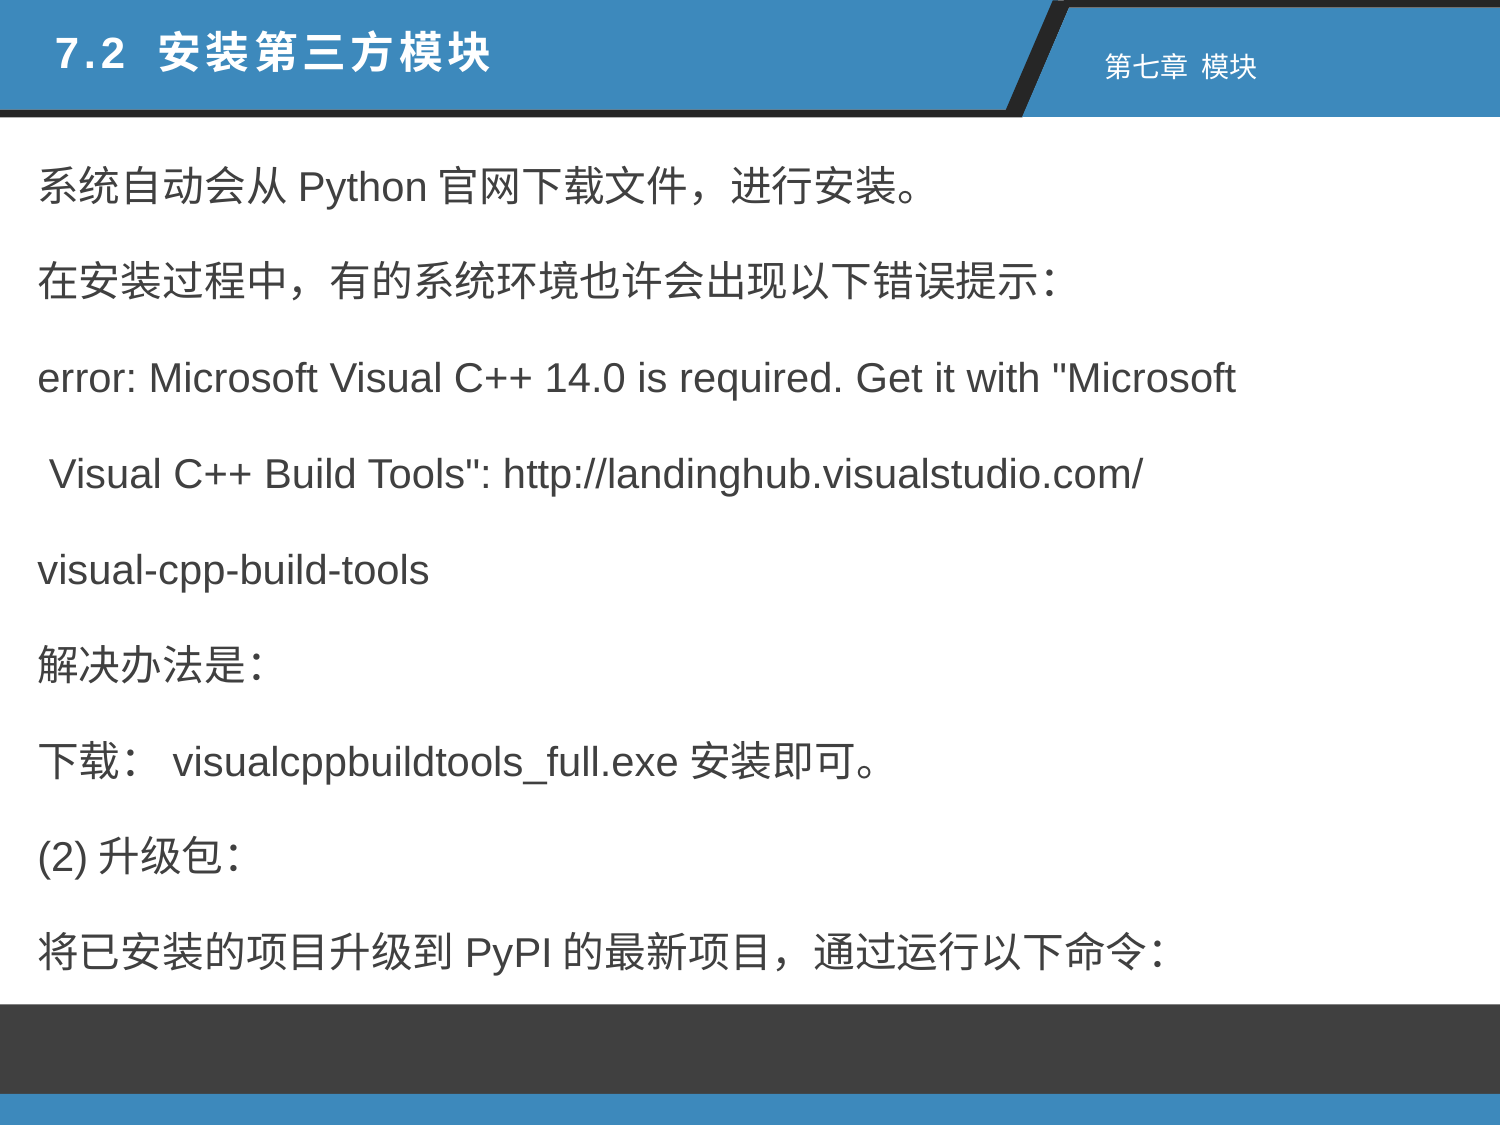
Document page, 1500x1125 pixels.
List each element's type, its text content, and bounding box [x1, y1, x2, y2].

list 系统自动会从Python官网下载文件，进行安装。 在安装过程中，有的系统环境也许会出现以下错误提示： error: Microsoft Visual C++ 14.0 is required. Get it with "Microsoft Visual C++ Build Tools": http://landinghub.visualstudio.com/ visual-cpp-build-tools 解决办法是： 下载：visualcppbuildtools_full.exe安装即可。 (2)升级包： 将已安装的项目升级到PyPI的最新项目，通过运行以下命令： [22, 126, 1500, 1001]
text_box 第七章 模块 [1070, 41, 1500, 91]
text_box 7.2 安装第三方模块 [40, 17, 628, 85]
